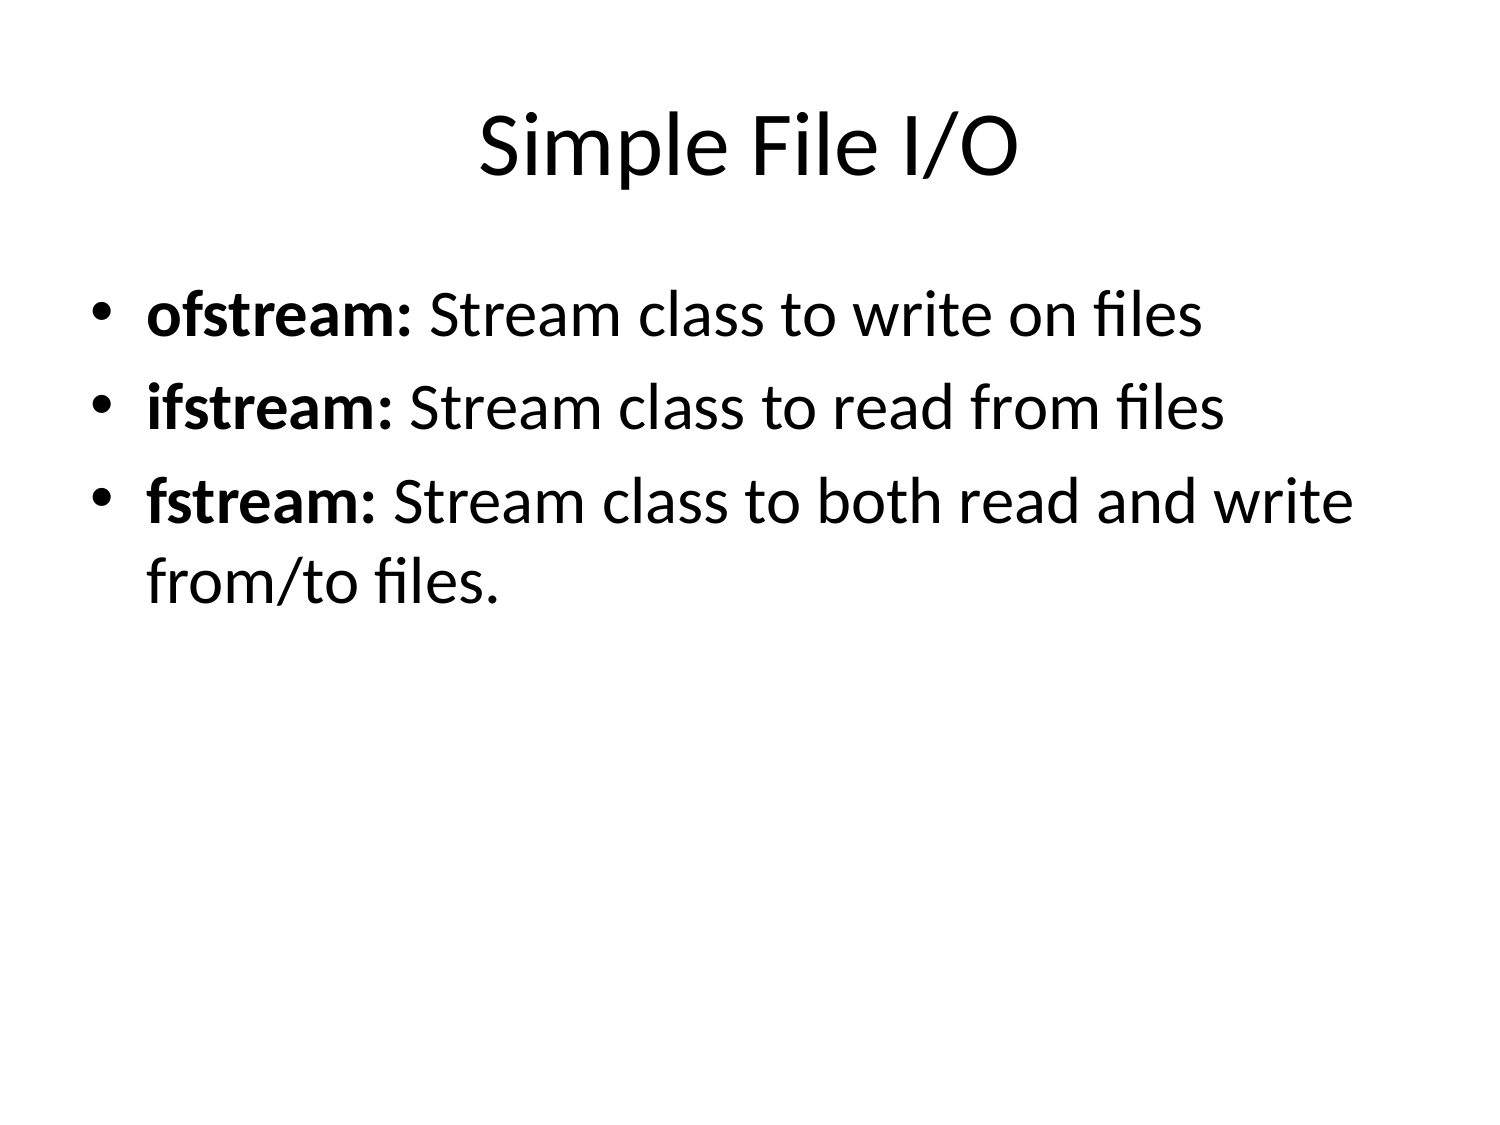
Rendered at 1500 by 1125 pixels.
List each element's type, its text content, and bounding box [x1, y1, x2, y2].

title Simple File I/O [75, 45, 1425, 233]
list ofstream: Stream class to write on files ifstream: Stream class to read from files fstream: Stream class to both read and write from/to files. [75, 262, 1425, 1005]
